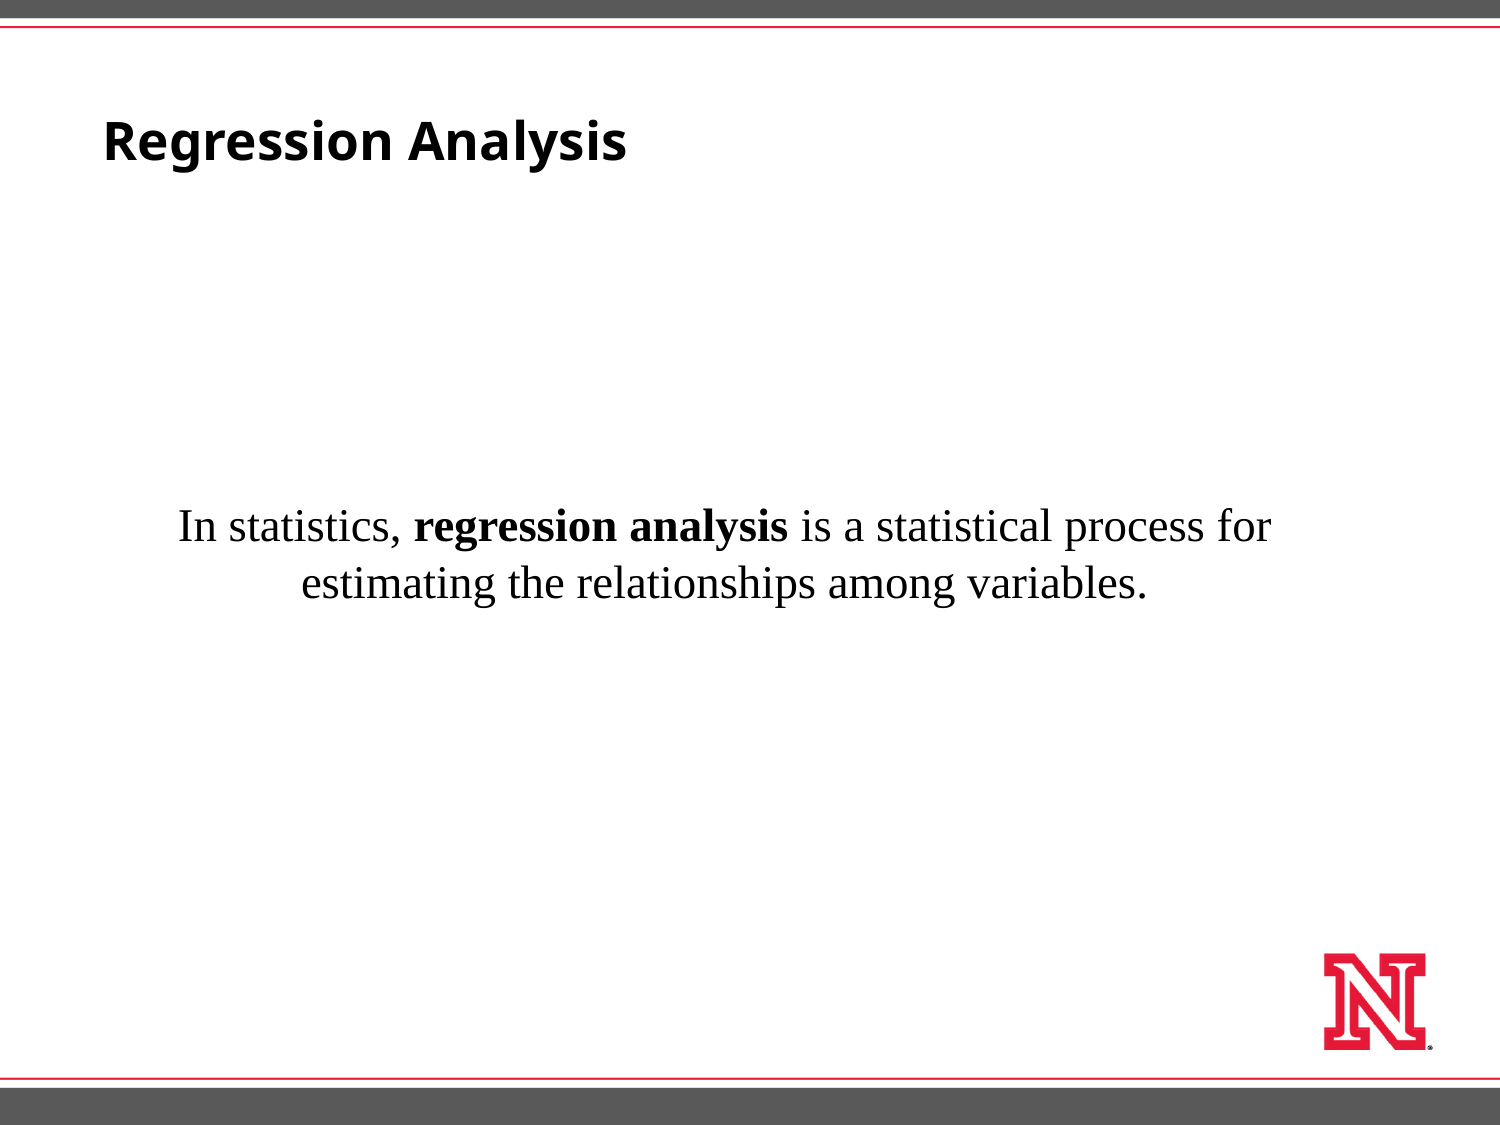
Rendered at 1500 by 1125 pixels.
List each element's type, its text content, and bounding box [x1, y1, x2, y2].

title Regression Analysis [87, 99, 1363, 213]
picture [0, 0, 1500, 1125]
list In statistics, regression analysis is a statistical process for estimating the relationships among variables. [87, 224, 1363, 900]
